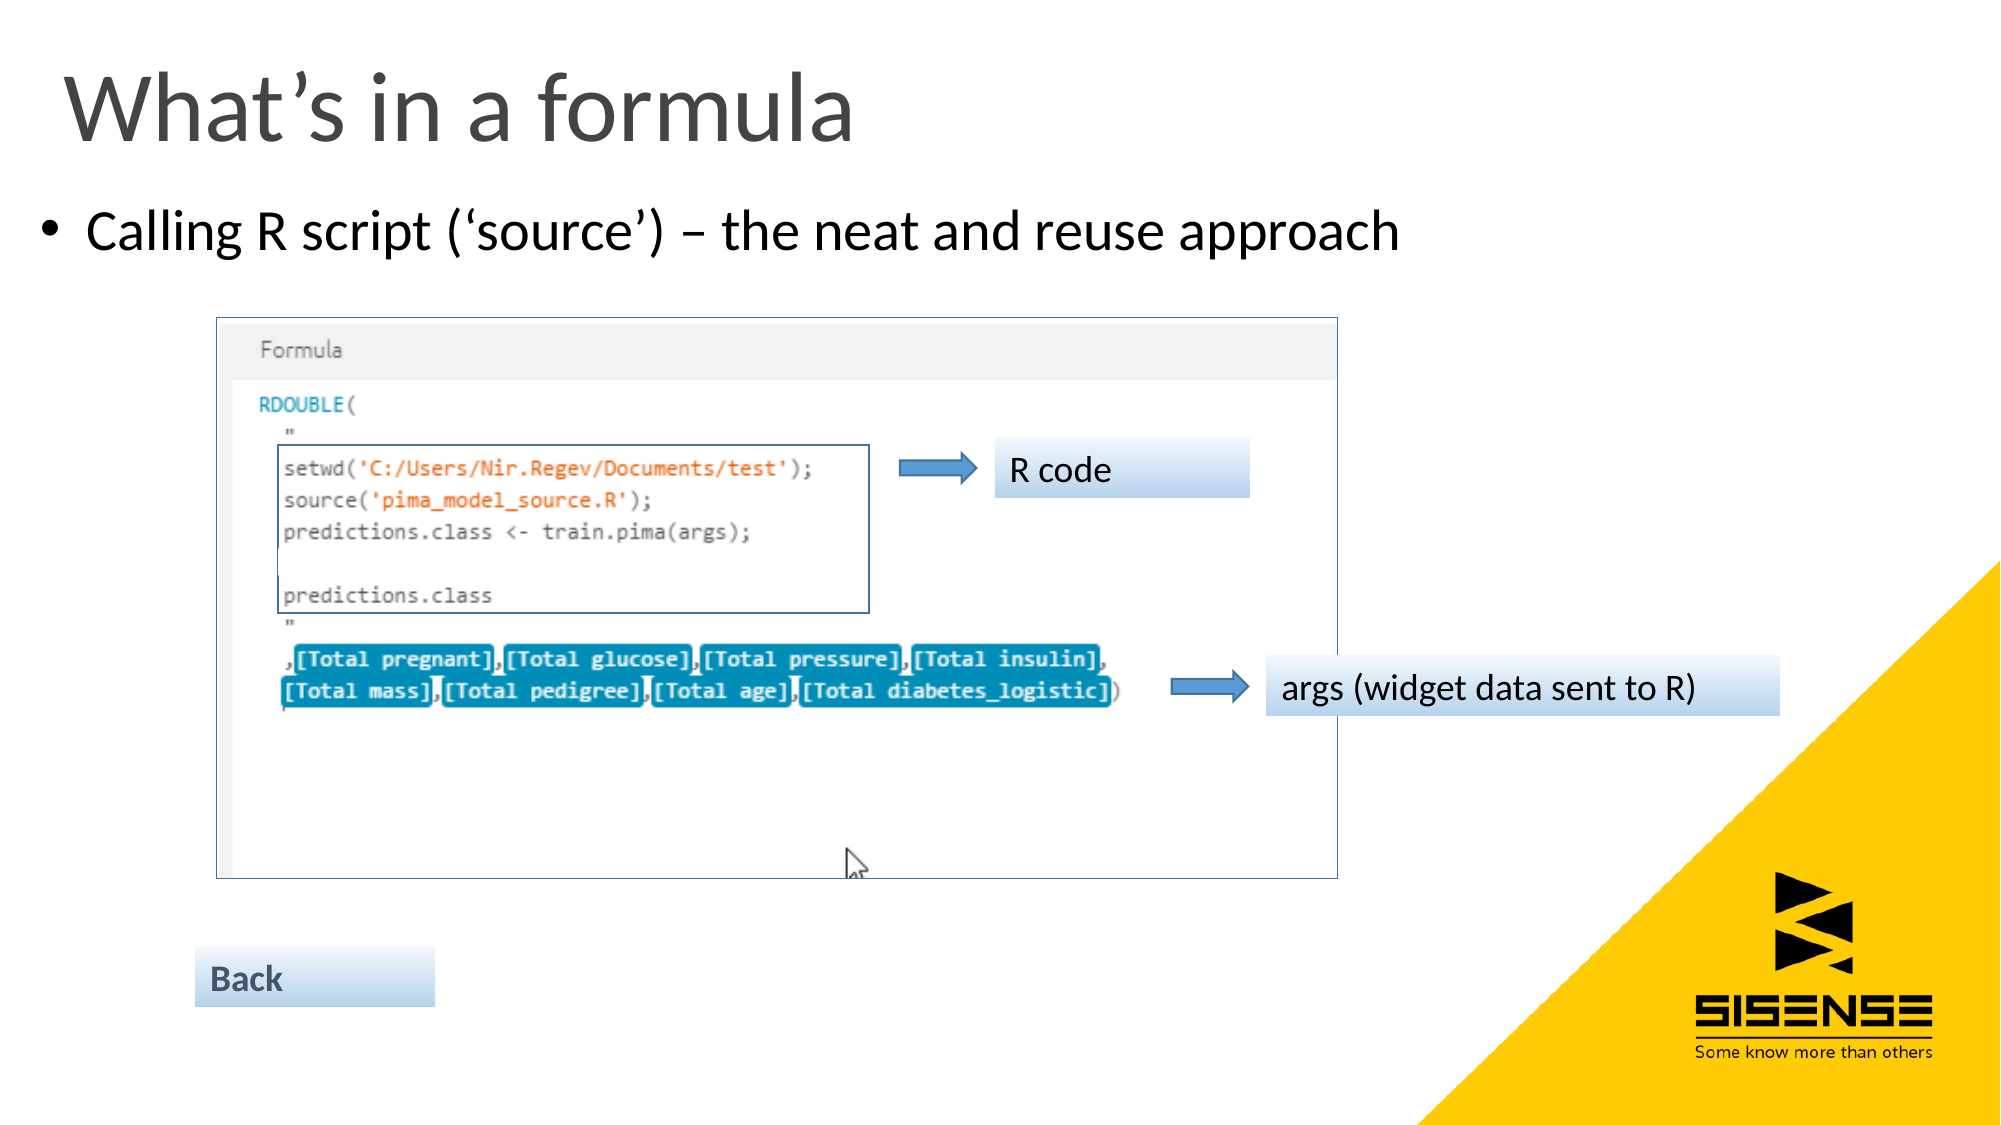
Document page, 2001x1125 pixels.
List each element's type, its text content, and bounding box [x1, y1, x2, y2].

text_box [73, 168, 1955, 424]
text_box Back [195, 946, 436, 1007]
text_box args (widget data sent to R) [1338, 655, 1780, 716]
text_box Calling R script (‘source’) – the neat and reuse approach [25, 185, 1639, 1125]
picture [216, 317, 1338, 879]
picture [1639, 560, 2000, 1125]
text_box What’s in a formula [48, 34, 1662, 169]
